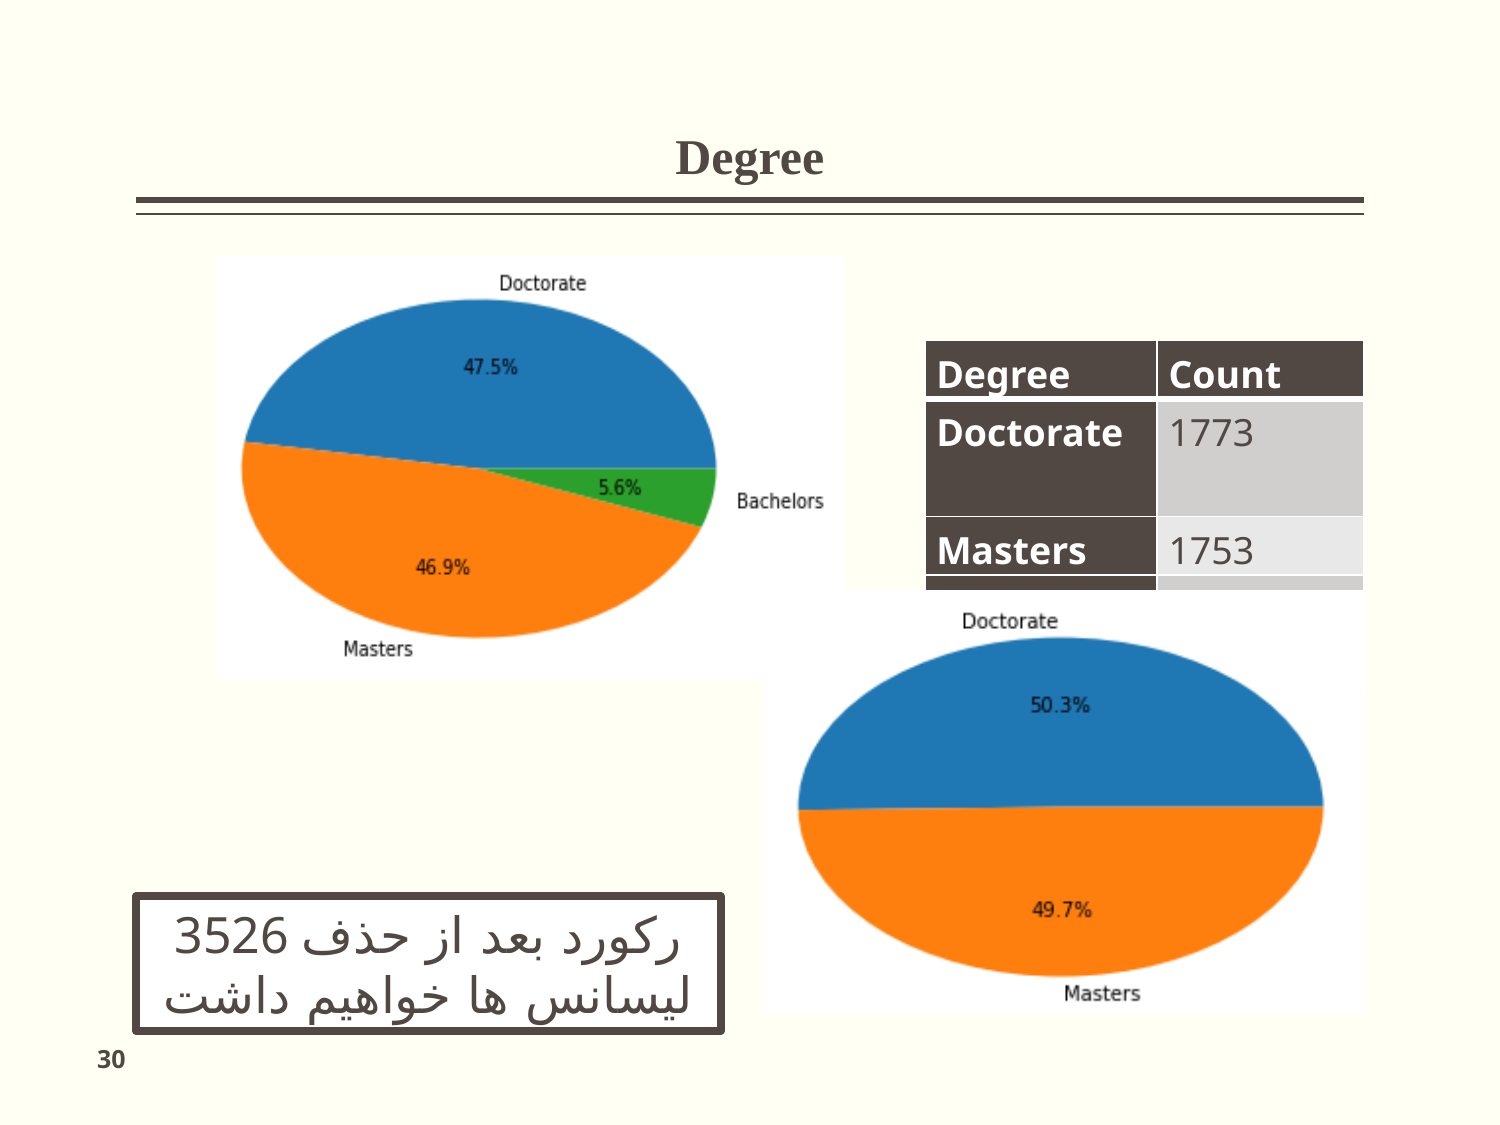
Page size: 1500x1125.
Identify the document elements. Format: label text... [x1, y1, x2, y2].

picture [216, 256, 1364, 1013]
table_header Degree [926, 341, 1156, 396]
table_cell Doctorate [926, 402, 1156, 516]
table_cell Masters [926, 517, 1156, 574]
text_box 30 [82, 1036, 308, 1097]
text_box 3526 رکورد بعد از حذف لیسانس ها خواهیم داشت [132, 892, 725, 1035]
table_cell Bachelors [926, 576, 1156, 588]
table_cell 1773 [1158, 402, 1363, 516]
title Degree [135, 12, 1364, 193]
table_header Count [1158, 341, 1363, 396]
table_cell 1753 [1158, 517, 1363, 574]
table_cell 210 [1158, 576, 1363, 589]
